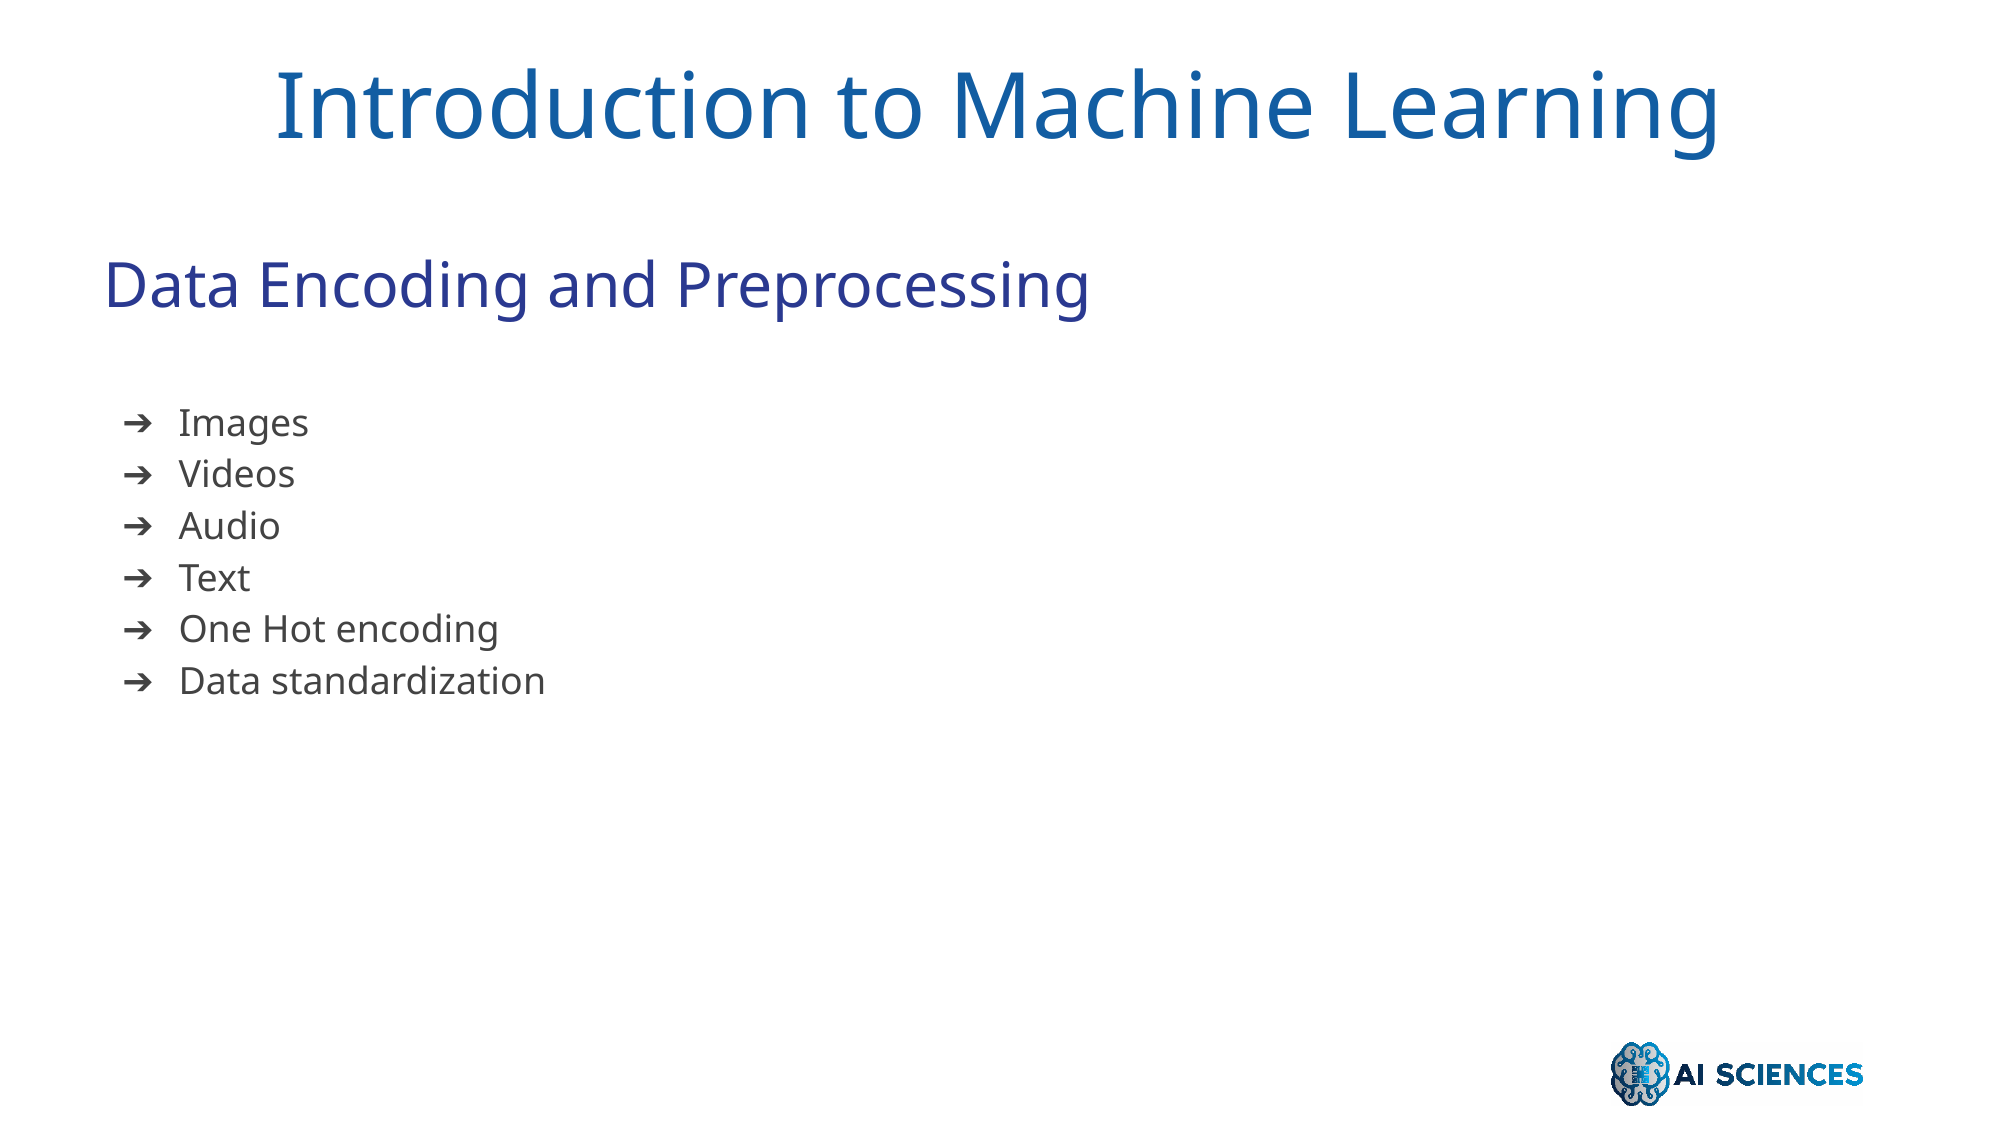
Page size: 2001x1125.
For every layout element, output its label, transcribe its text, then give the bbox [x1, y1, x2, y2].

picture [1659, 1080, 1665, 1091]
text_box Data Encoding and Preprocessing [88, 229, 1487, 330]
picture [1644, 1047, 1656, 1058]
picture [1853, 1068, 1863, 1074]
text_box Introduction to Machine Learning [137, 0, 1863, 218]
picture [1611, 1042, 1863, 1106]
text_box Images Videos Audio Text One Hot encoding Data standardization [88, 376, 851, 796]
